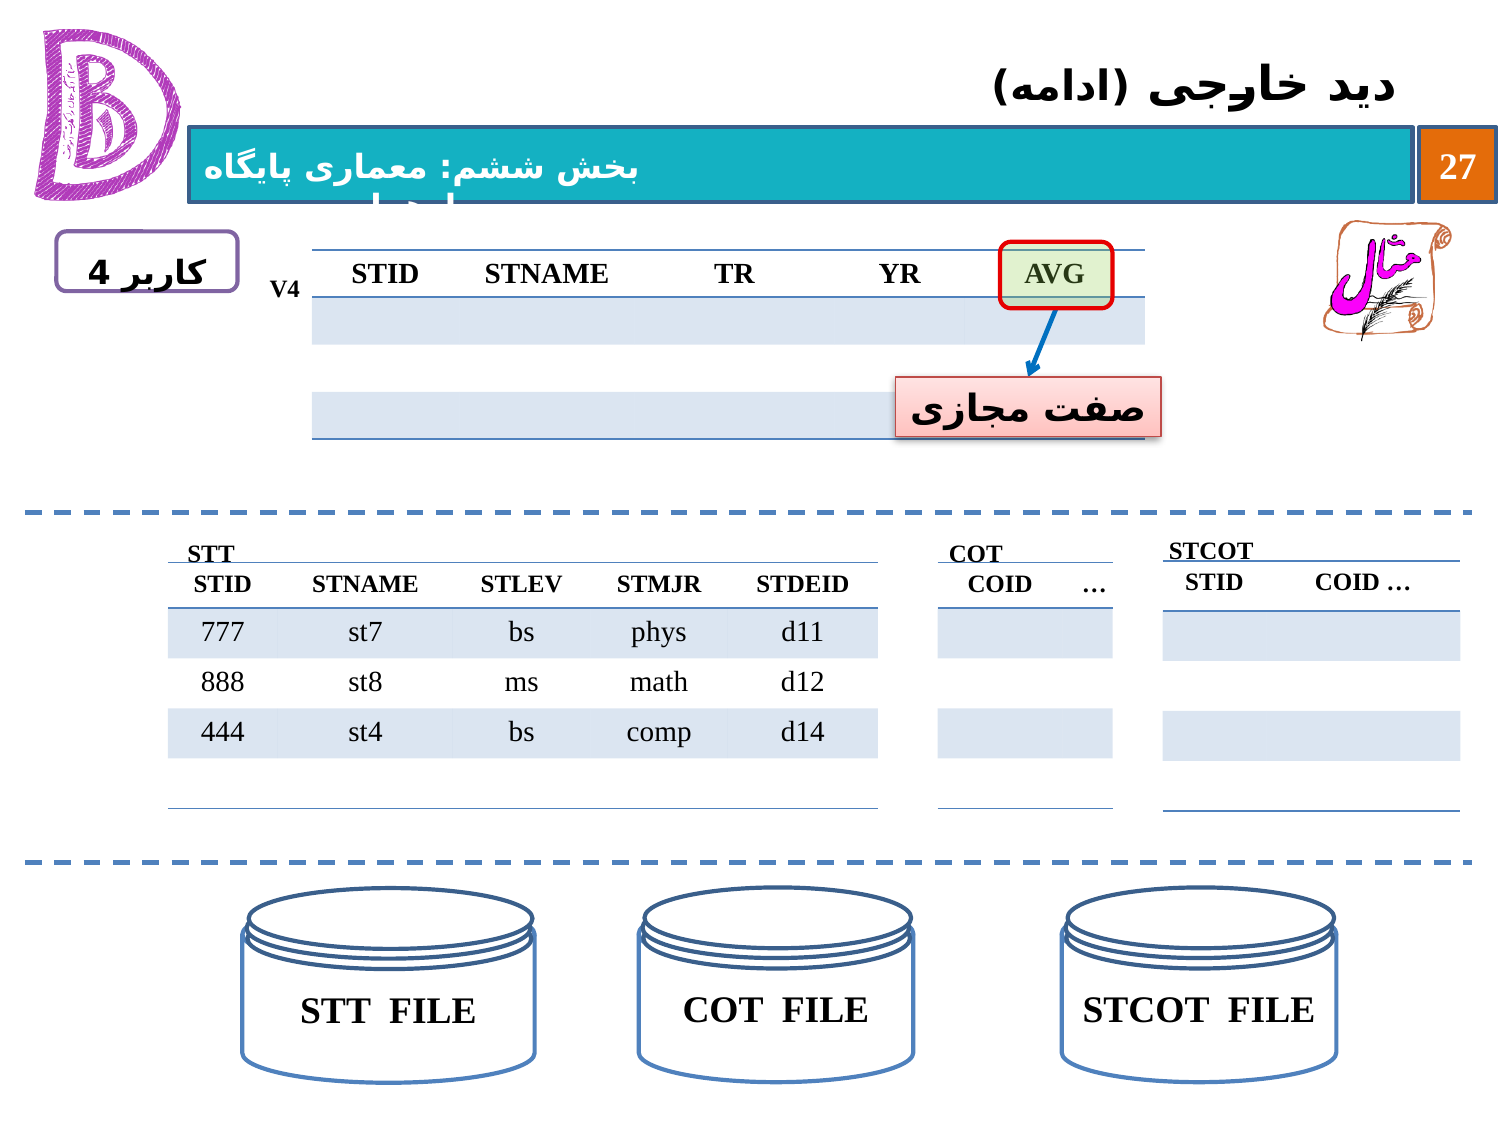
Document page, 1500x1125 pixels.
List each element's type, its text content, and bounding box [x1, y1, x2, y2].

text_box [242, 887, 535, 1084]
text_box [931, 241, 1126, 438]
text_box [1061, 887, 1337, 1083]
picture [1312, 213, 1457, 346]
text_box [638, 887, 914, 1083]
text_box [159, 514, 879, 809]
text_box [249, 249, 1146, 451]
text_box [926, 514, 1113, 809]
picture [12, 21, 202, 212]
text_box کاربر 4 [54, 229, 240, 294]
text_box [1137, 512, 1461, 812]
title دید خارجی (ادامه) [237, 37, 1413, 125]
